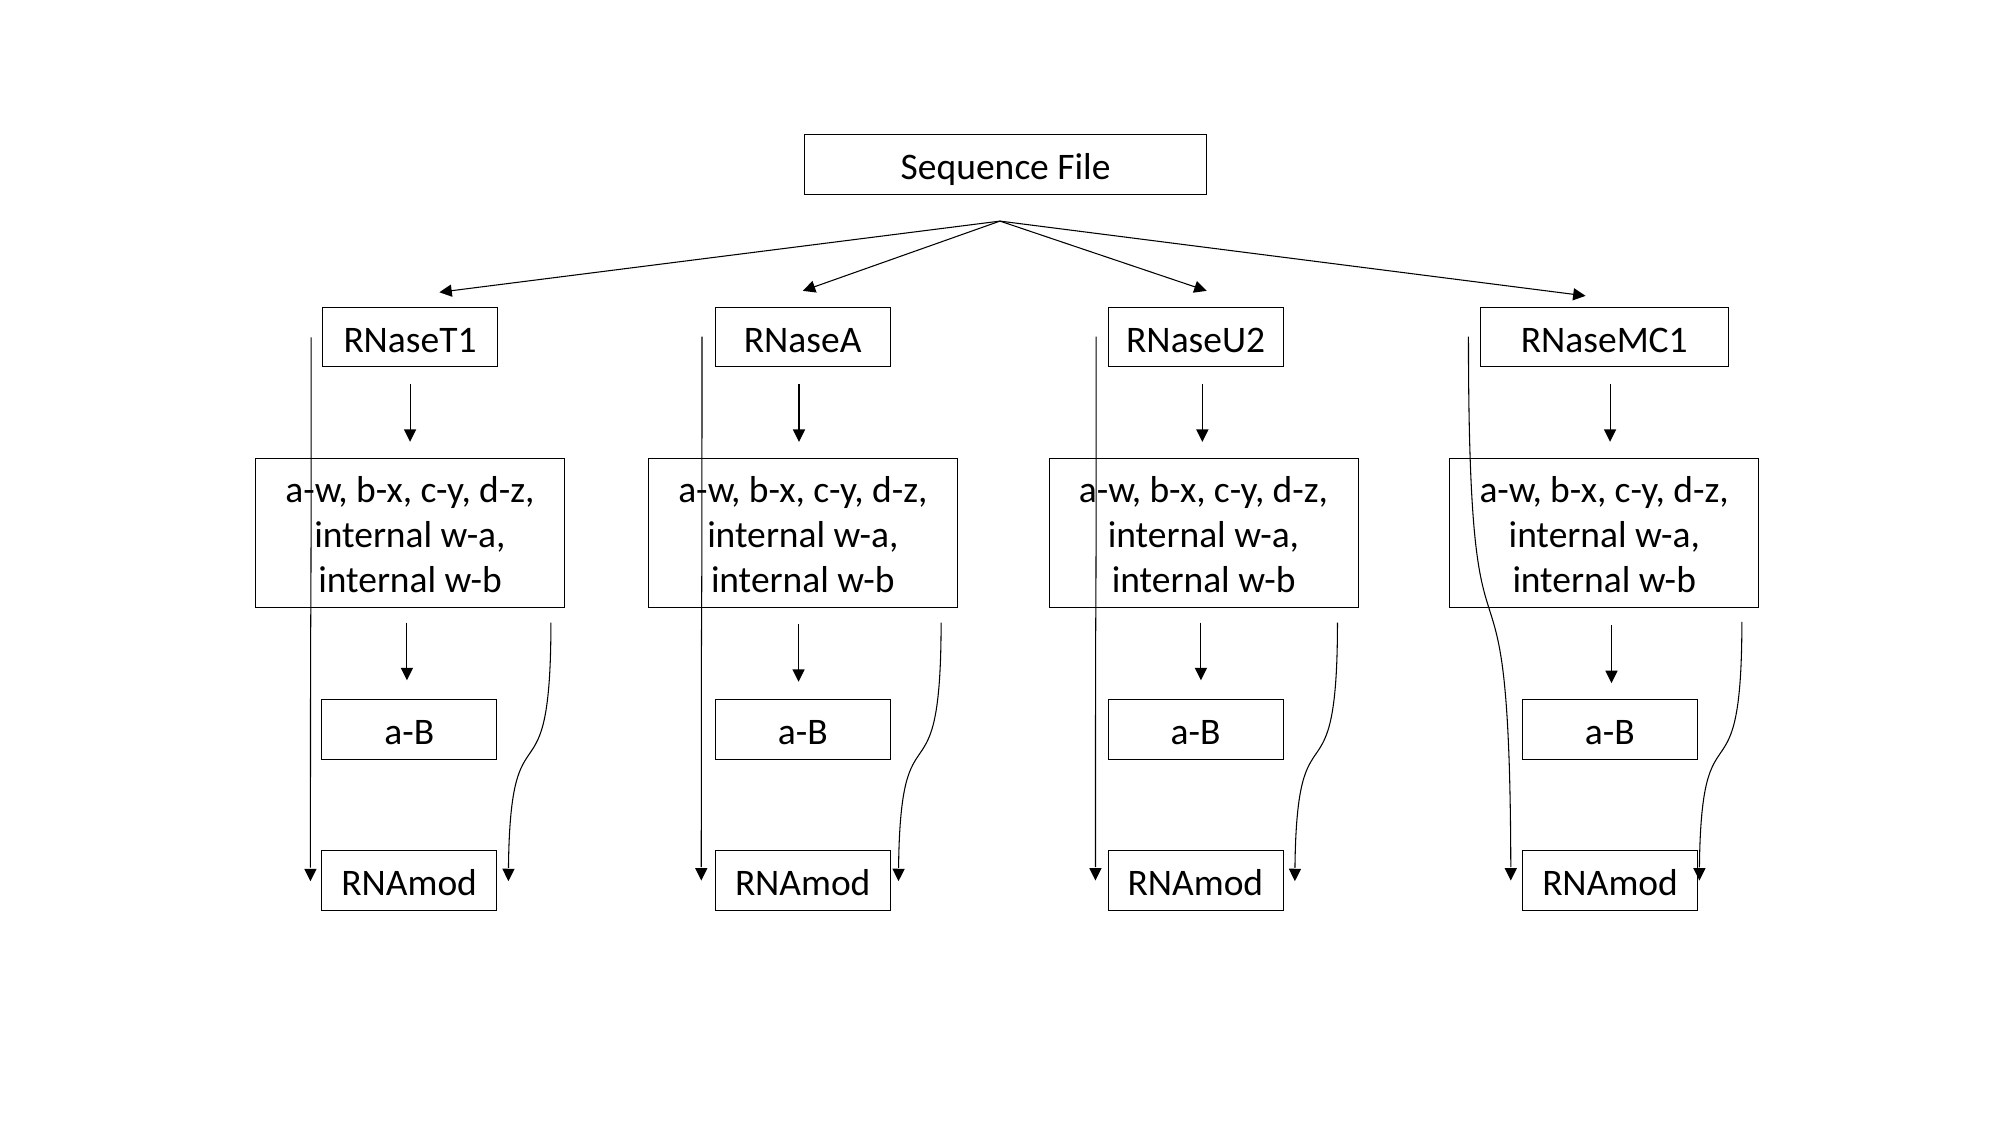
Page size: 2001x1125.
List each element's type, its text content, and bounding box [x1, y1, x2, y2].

text_box a-w, b-x, c-y, d-z, internal w-a, internal w-b [1449, 458, 1468, 608]
text_box RNaseMC1 [1480, 307, 1729, 367]
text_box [1591, 729, 1850, 773]
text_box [999, 221, 1586, 296]
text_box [439, 221, 999, 293]
text_box RNAmod [715, 850, 891, 911]
text_box RNAmod [1522, 850, 1698, 911]
text_box RNaseT1 [322, 307, 498, 367]
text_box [1468, 336, 1511, 881]
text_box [999, 221, 1207, 291]
text_box RNAmod [1108, 850, 1284, 911]
text_box a-w, b-x, c-y, d-z, internal w-a, internal w-b [648, 458, 701, 608]
text_box a-B [1522, 699, 1698, 760]
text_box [400, 730, 659, 774]
text_box a-B [1108, 699, 1284, 760]
text_box a-w, b-x, c-y, d-z, internal w-a, internal w-b [703, 458, 958, 608]
text_box RNaseA [715, 307, 891, 367]
text_box RNaseU2 [1108, 307, 1284, 367]
text_box Sequence File [804, 134, 1207, 195]
text_box a-B [715, 699, 891, 760]
text_box a-w, b-x, c-y, d-z, internal w-a, internal w-b [1511, 458, 1759, 608]
text_box a-B [321, 699, 497, 760]
text_box a-w, b-x, c-y, d-z, internal w-a, internal w-b [312, 458, 565, 608]
text_box RNAmod [321, 850, 497, 911]
text_box a-w, b-x, c-y, d-z, internal w-a, internal w-b [255, 458, 310, 608]
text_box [790, 730, 1050, 774]
text_box a-w, b-x, c-y, d-z, internal w-a, internal w-b [1097, 458, 1359, 608]
text_box a-w, b-x, c-y, d-z, internal w-a, internal w-b [1049, 458, 1095, 608]
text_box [802, 221, 999, 291]
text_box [1186, 730, 1446, 774]
